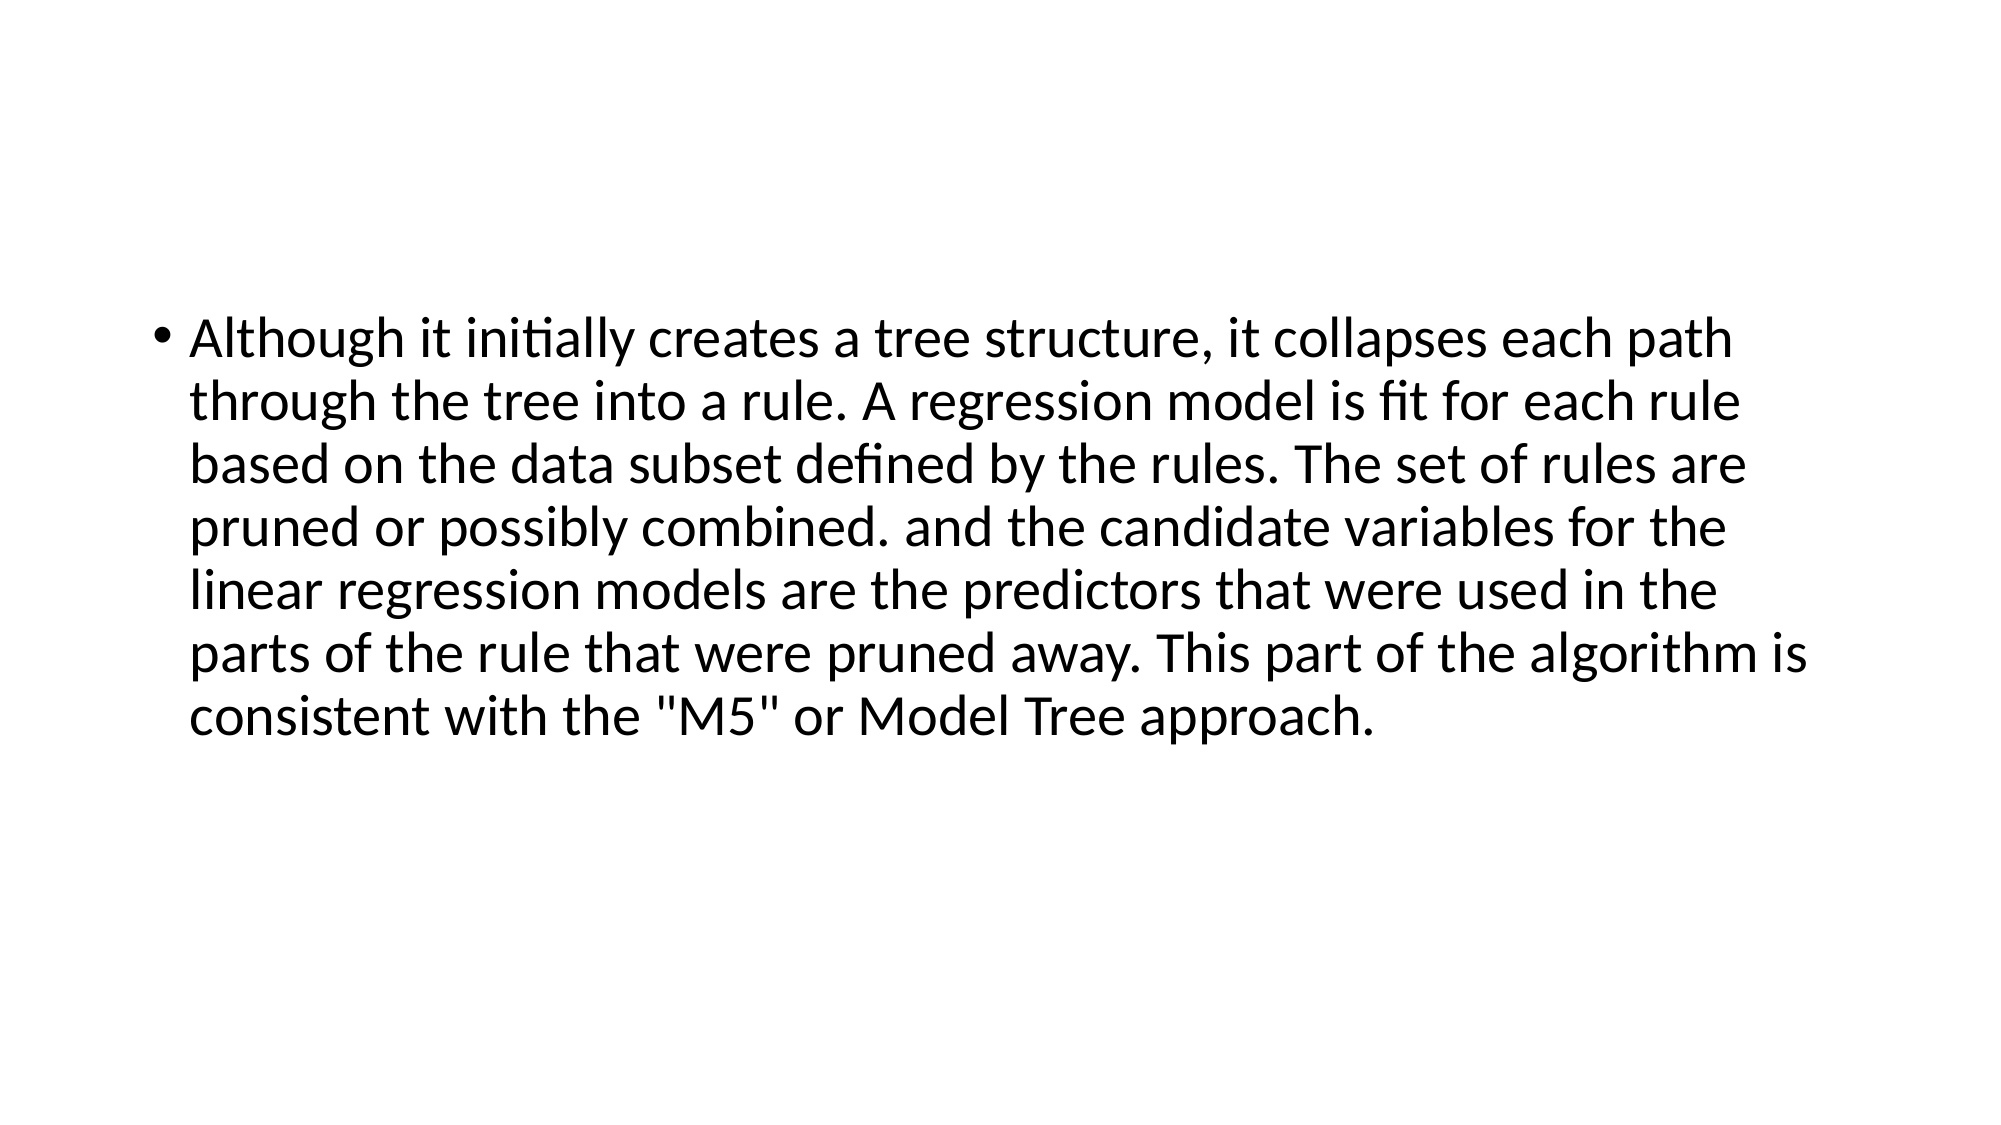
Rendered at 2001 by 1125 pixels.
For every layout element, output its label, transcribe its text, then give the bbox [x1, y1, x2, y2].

list Although it initially creates a tree structure, it collapses each path through the tree into a rule. A regression model is fit for each rule based on the data subset defined by the rules. The set of rules are pruned or possibly combined. and the candidate variables for the linear regression models are the predictors that were used in the parts of the rule that were pruned away. This part of the algorithm is consistent with the "M5" or Model Tree approach. [137, 299, 1863, 1014]
